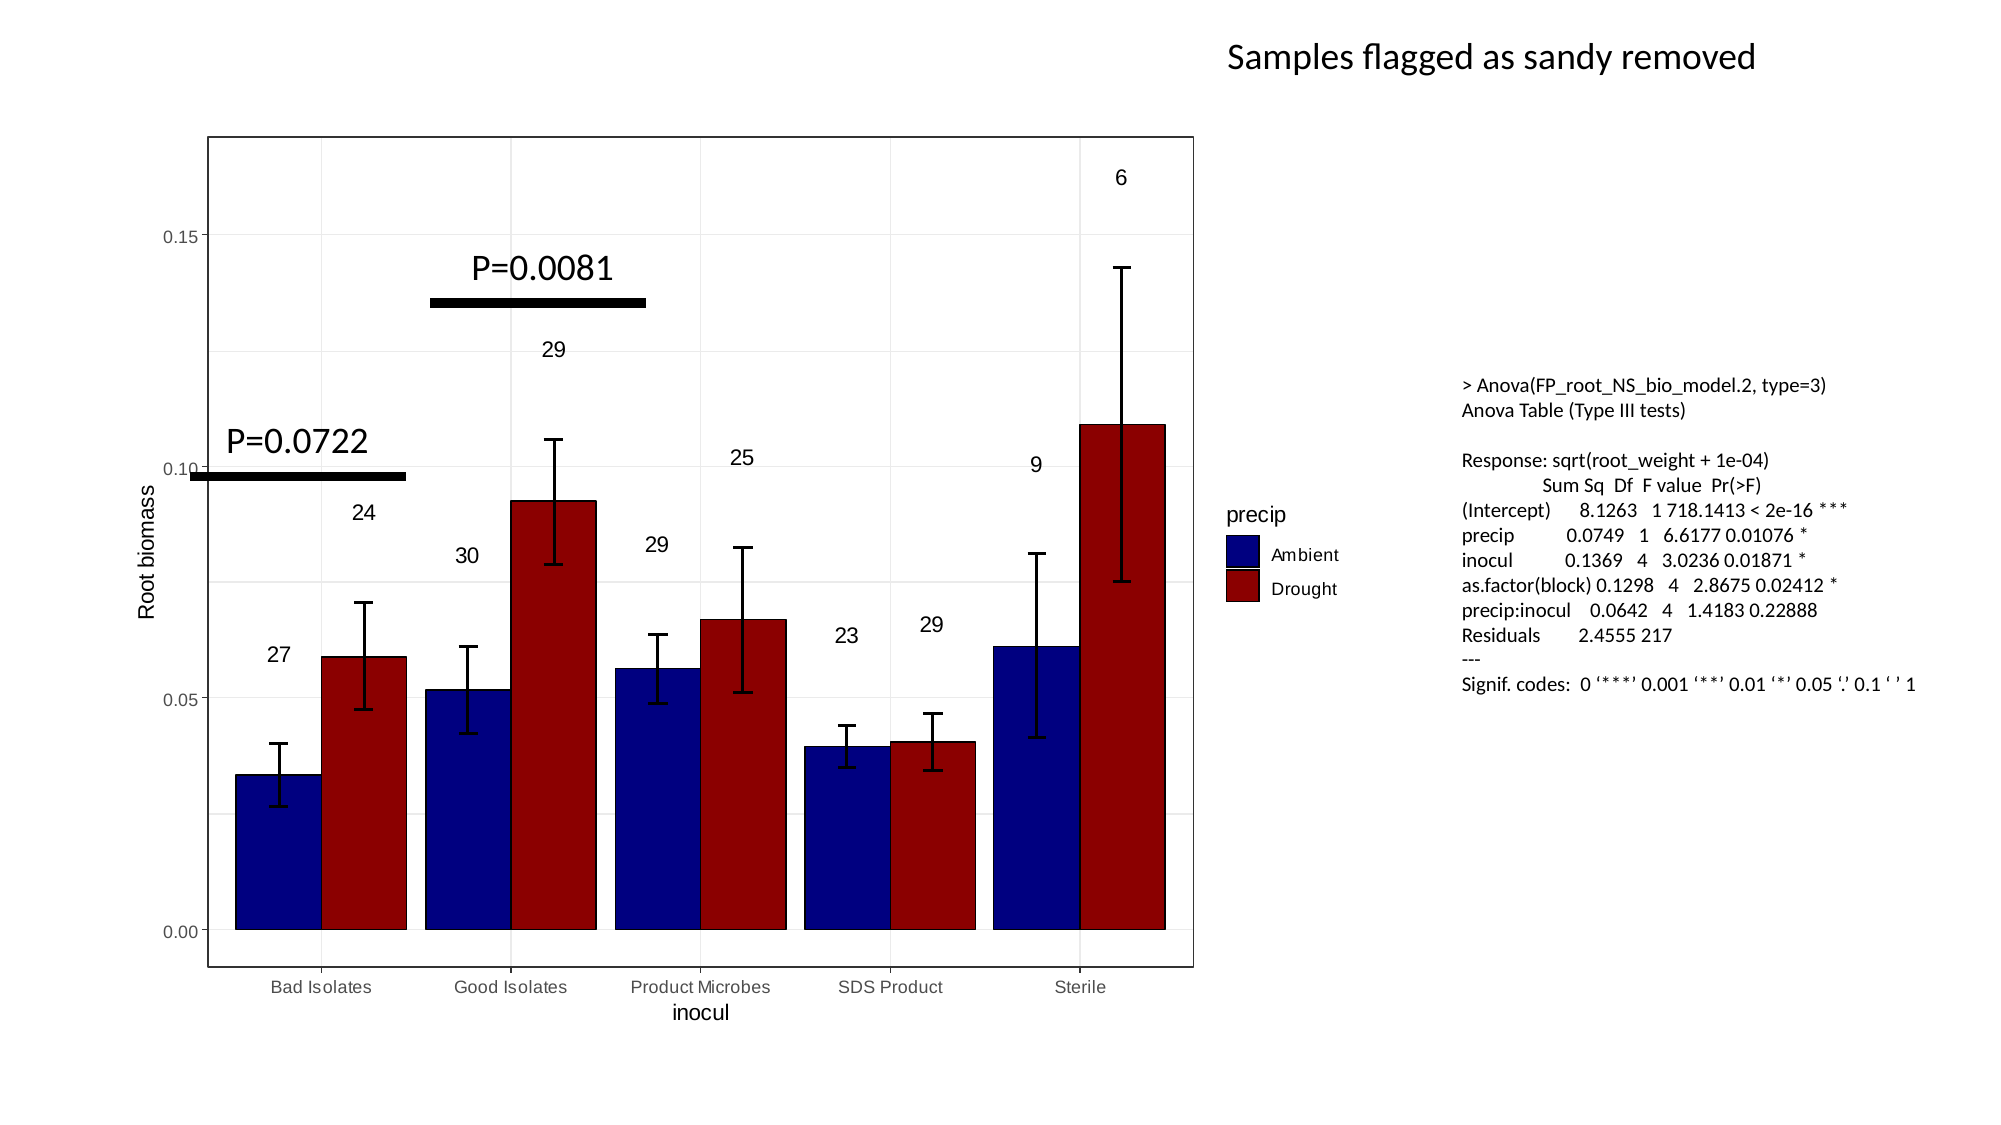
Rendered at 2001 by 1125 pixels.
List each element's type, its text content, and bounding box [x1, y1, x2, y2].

picture [123, 126, 1411, 1062]
text_box > Anova(FP_root_NS_bio_model.2, type=3) Anova Table (Type III tests) Response: sqrt(root_weight + 1e-04) Sum Sq Df F value Pr(>F) (Intercept) 8.1263 1 718.1413 < 2e-16 *** precip 0.0749 1 6.6177 0.01076 * inocul 0.1369 4 3.0236 0.01871 * as.factor(block) 0.1298 4 2.8675 0.02412 * precip:inocul 0.0642 4 1.4183 0.22888 Residuals 2.4555 217 --- Signif. codes: 0 ‘***’ 0.001 ‘**’ 0.01 ‘*’ 0.05 ‘.’ 0.1 ‘ ’ 1 [1447, 363, 1954, 704]
text_box Samples flagged as sandy removed [1212, 24, 1813, 85]
